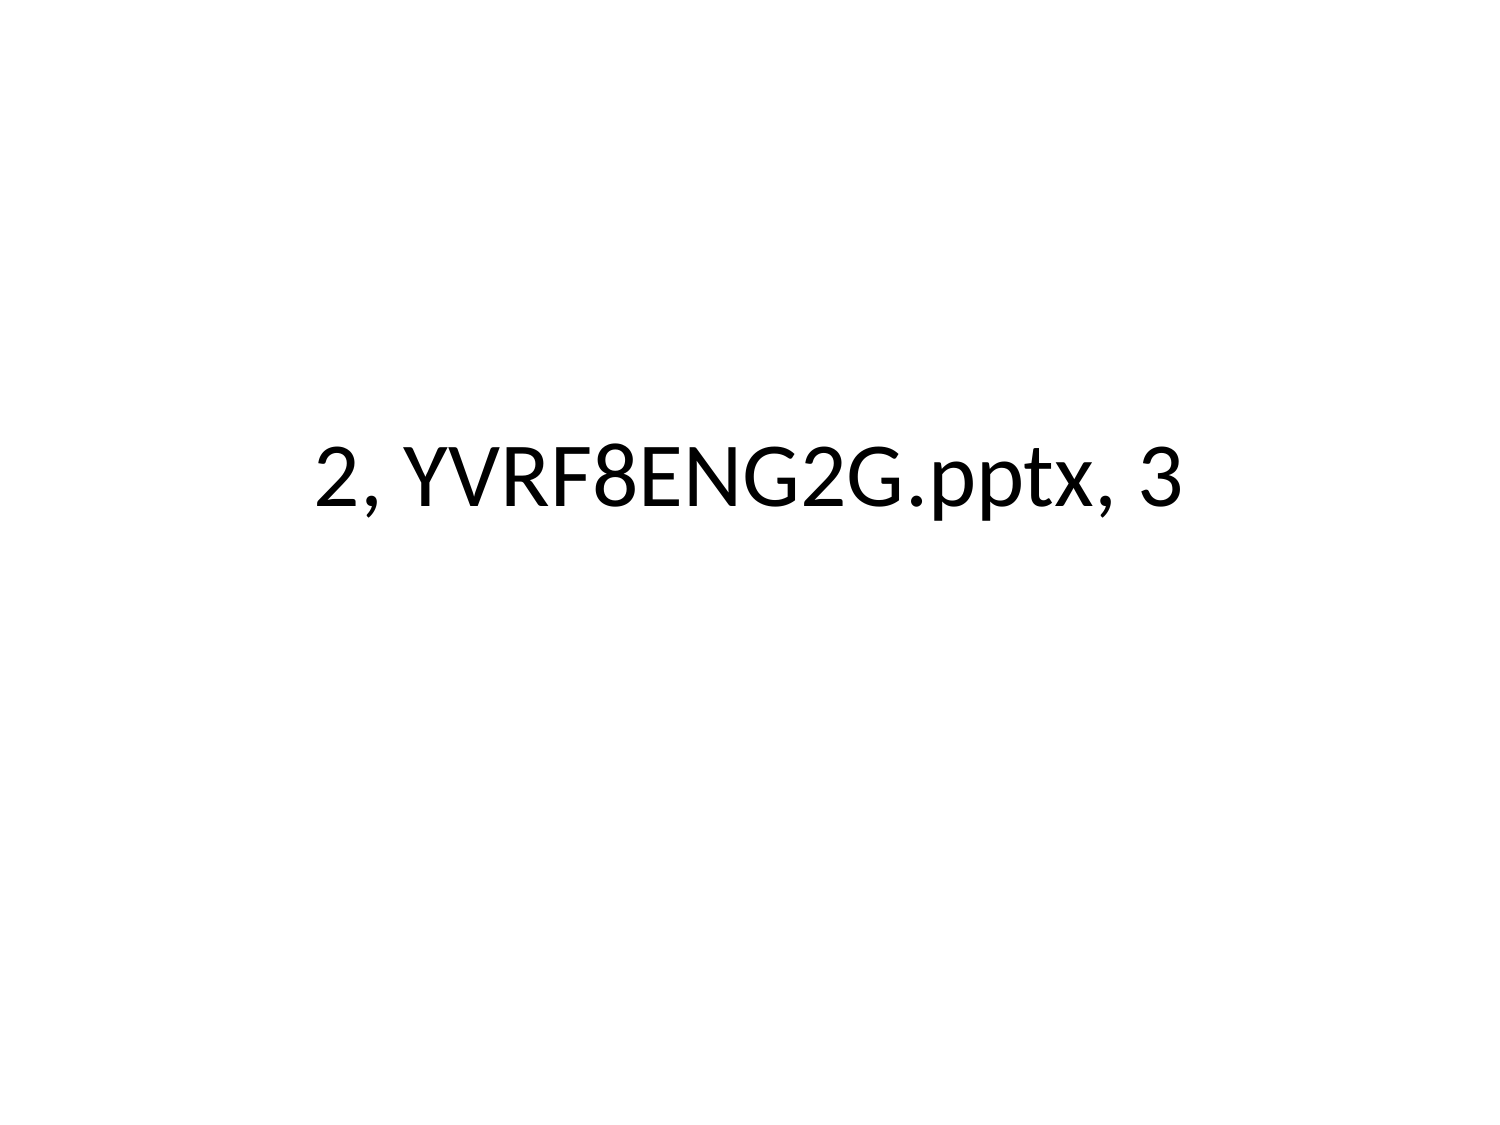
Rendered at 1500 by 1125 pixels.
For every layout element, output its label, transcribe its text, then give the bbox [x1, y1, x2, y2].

title 2, YVRF8ENG2G.pptx, 3 [112, 349, 1388, 591]
